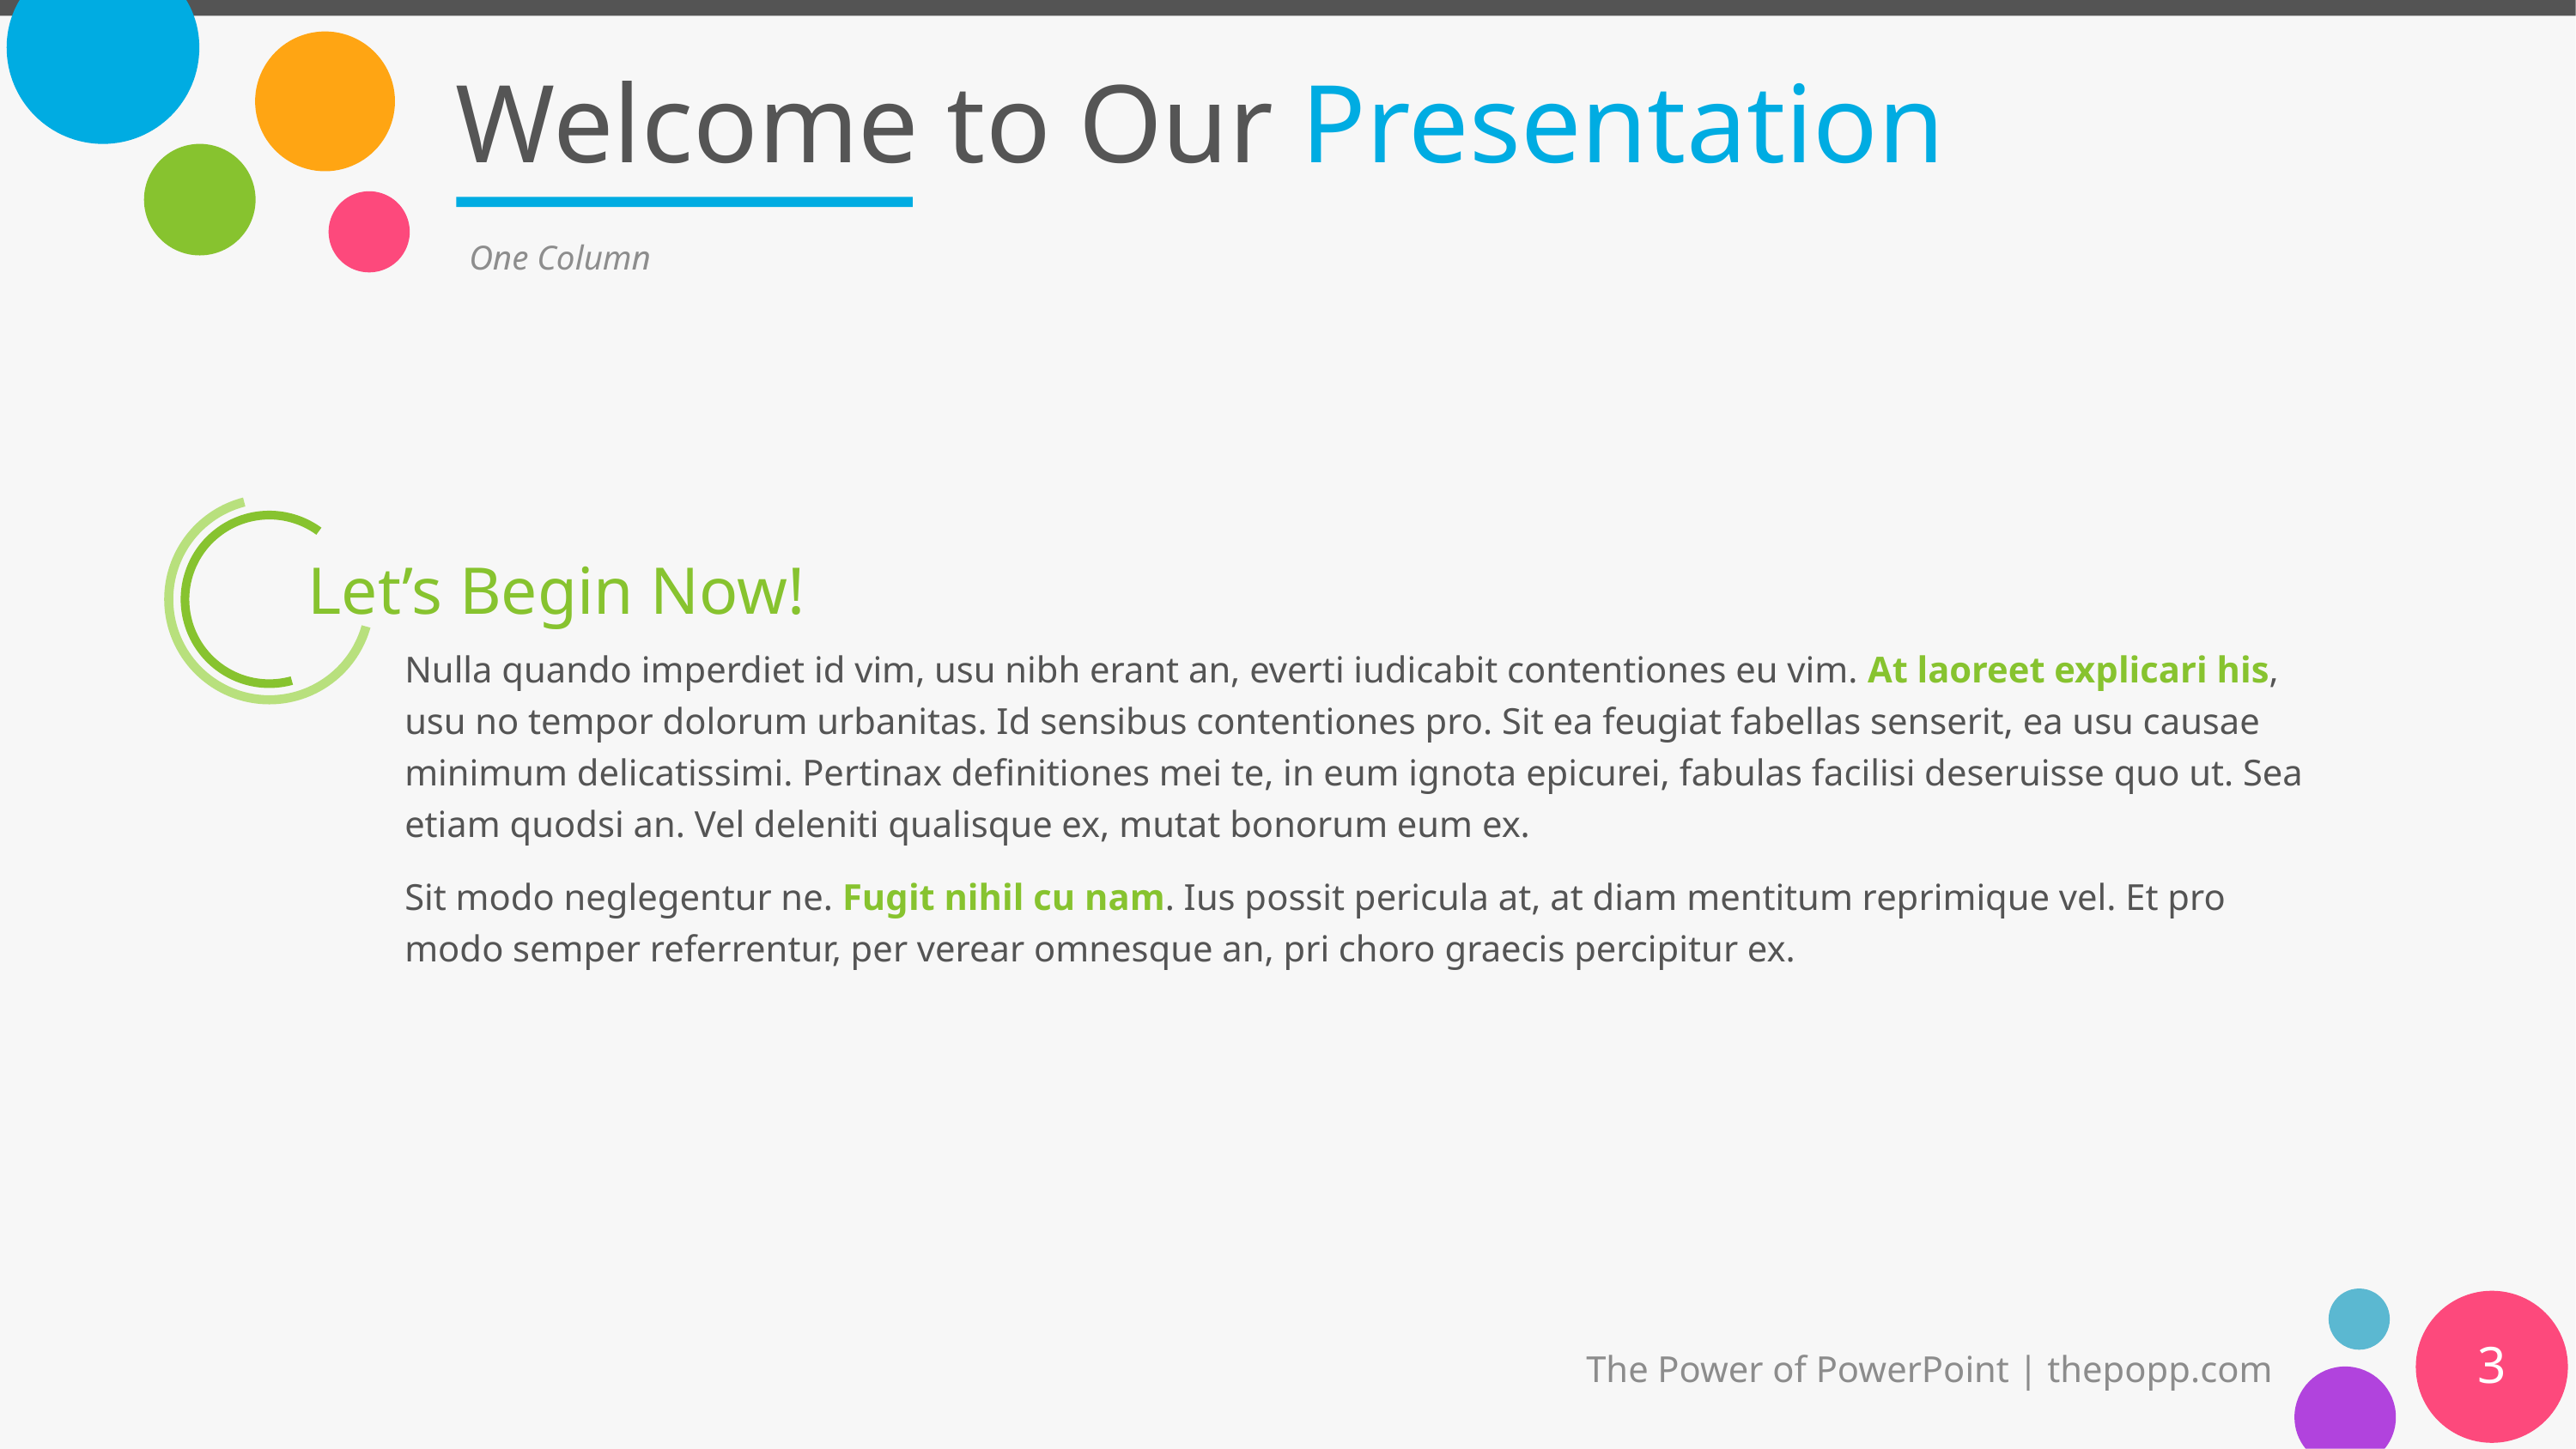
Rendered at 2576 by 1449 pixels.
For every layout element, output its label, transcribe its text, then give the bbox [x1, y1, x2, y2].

title Welcome to Our Presentation [433, 34, 2454, 204]
footer The Power of PowerPoint | thepopp.com [1479, 1332, 2296, 1410]
list Nulla quando imperdiet id vim, usu nibh erant an, everti iudicabit contentiones eu vim. At laoreet explicari his, usu no tempor dolorum urbanitas. Id sensibus contentiones pro. Sit ea feugiat fabellas senserit, ea usu causae minimum delicatissimi. Pertinax definitiones mei te, in eum ignota epicurei, fabulas facilisi deseruisse quo ut. Sea etiam quodsi an. Vel deleniti qualisque ex, mutat bonorum eum ex. Sit modo neglegentur ne. Fugit nihil cu nam. Ius possit pericula at, at diam mentitum reprimique vel. Et pro modo semper referrentur, per verear omnesque an, pri choro graecis percipitur ex. [381, 627, 2345, 1082]
slide_number 3 [2415, 1328, 2568, 1406]
list One Column [446, 217, 2465, 288]
list Let’s Begin Now! [284, 527, 1332, 640]
